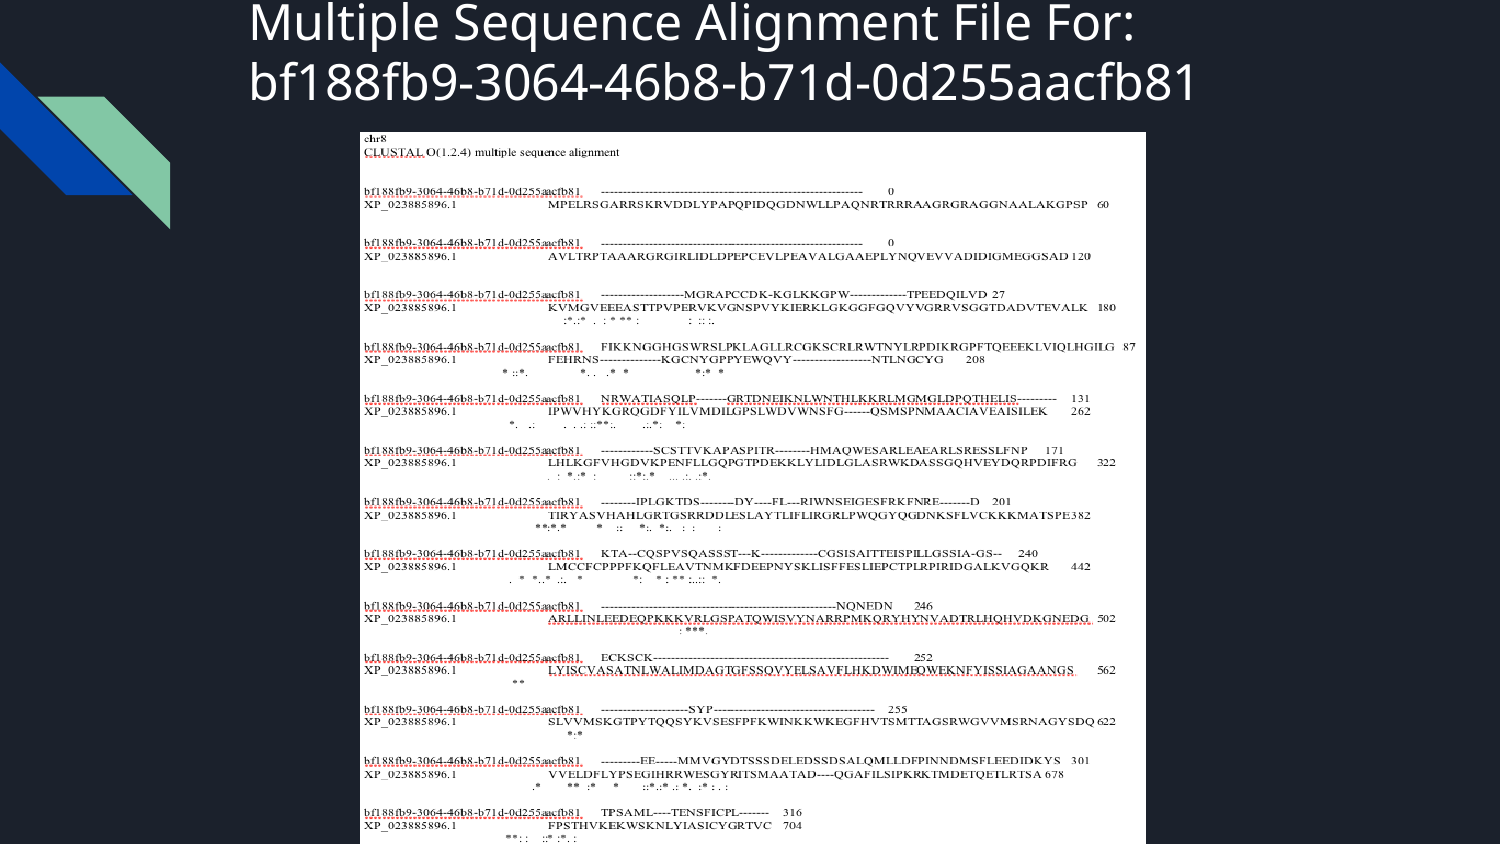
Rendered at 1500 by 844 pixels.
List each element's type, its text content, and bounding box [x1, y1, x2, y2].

picture [360, 132, 1146, 844]
title Multiple Sequence Alignment File For: bf188fb9-3064-46b8-b71d-0d255aacfb81 [233, 0, 1389, 126]
